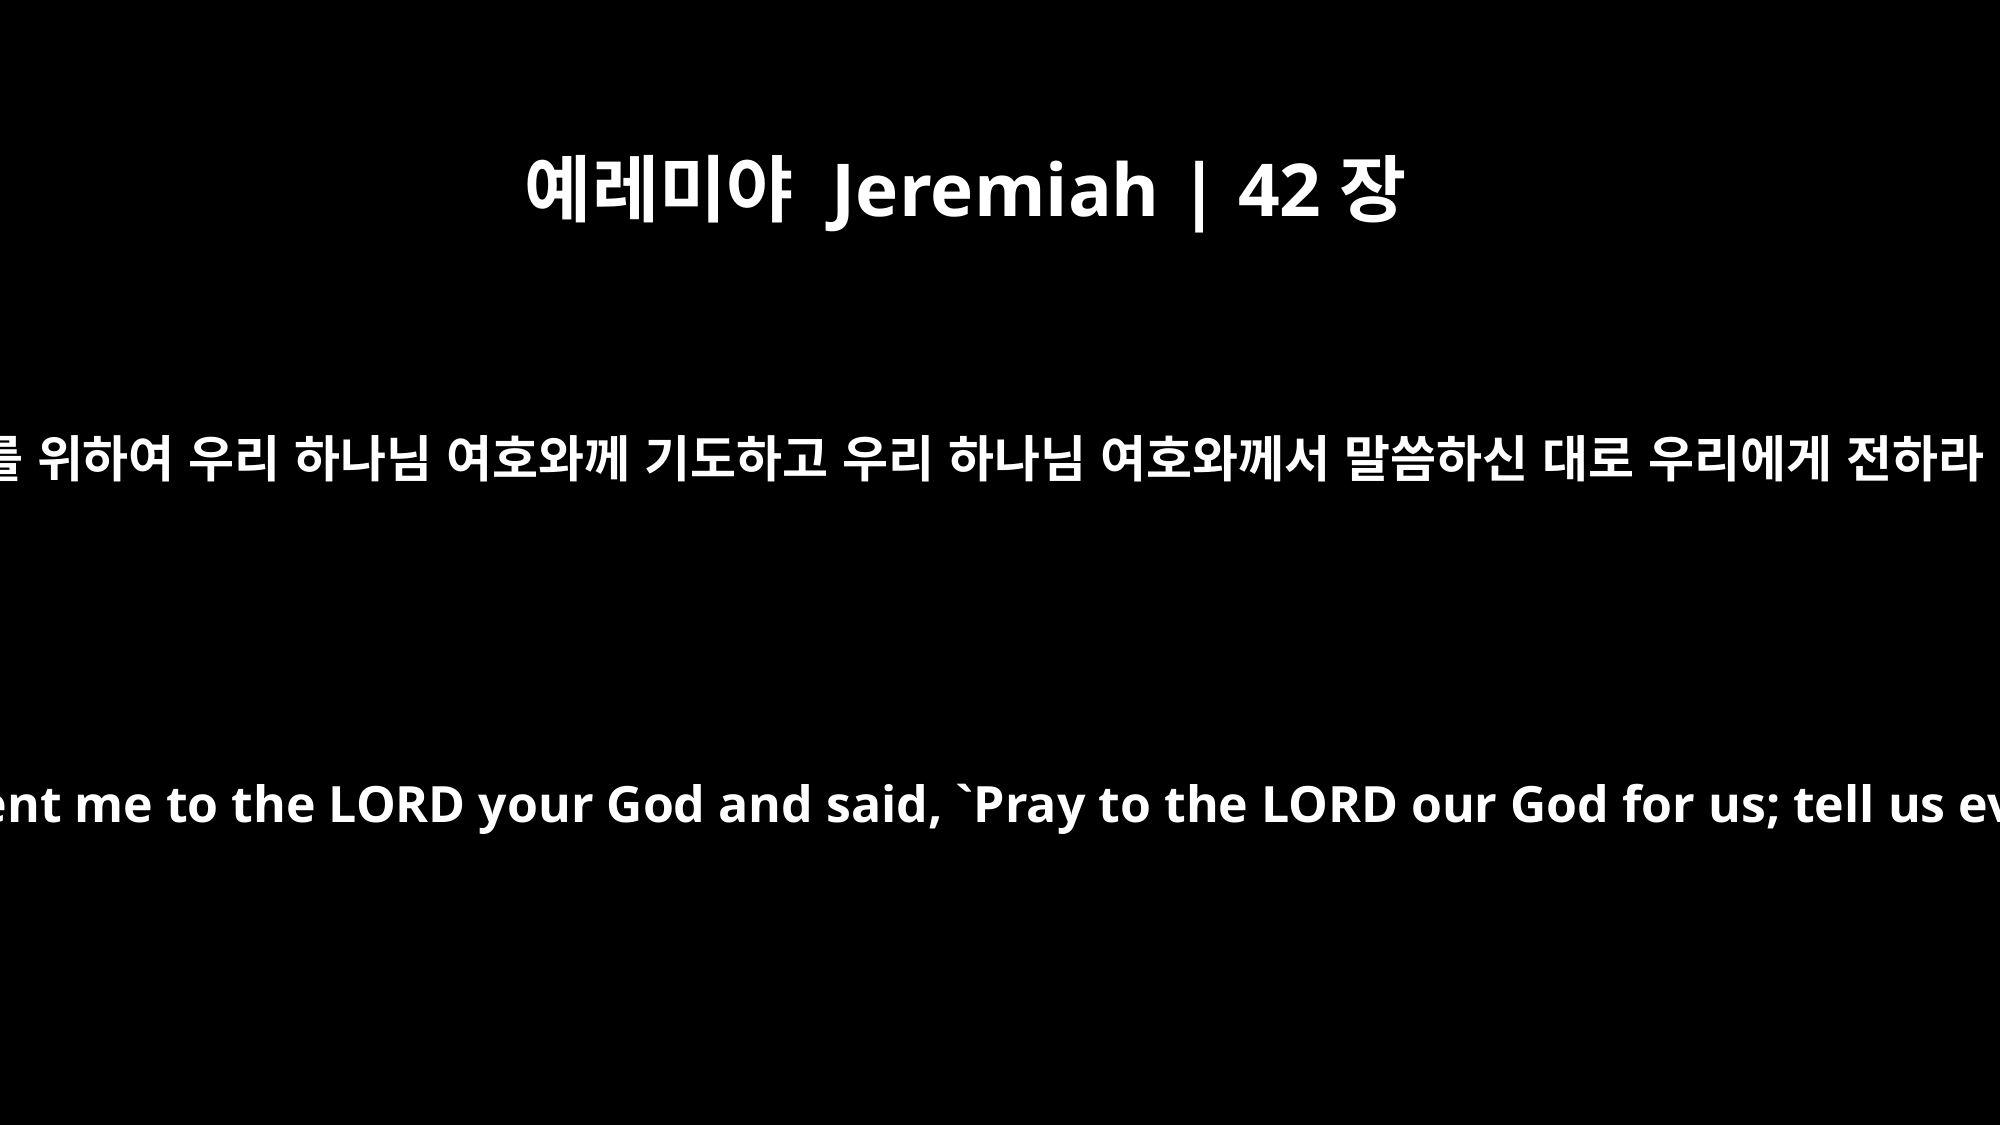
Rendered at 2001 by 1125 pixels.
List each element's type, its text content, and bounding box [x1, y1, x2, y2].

text_box that you made a fatal mistake when you sent me to the LORD your God and said, `Pray to the LORD our God for us; tell us everything he says and we will do it.' [0, 764, 2000, 840]
text_box 예레미야 Jeremiah | 42장 [510, 136, 1422, 239]
text_box 20 너희가 나를 너희 하나님 여호와께 보내며 이르기를 우리를 위하여 우리 하나님 여호와께 기도하고 우리 하나님 여호와께서 말씀하신 대로 우리에게 전하라 우리가 그대로 행하리라 하여 너희 마음을 속였느니라 [0, 359, 2000, 495]
